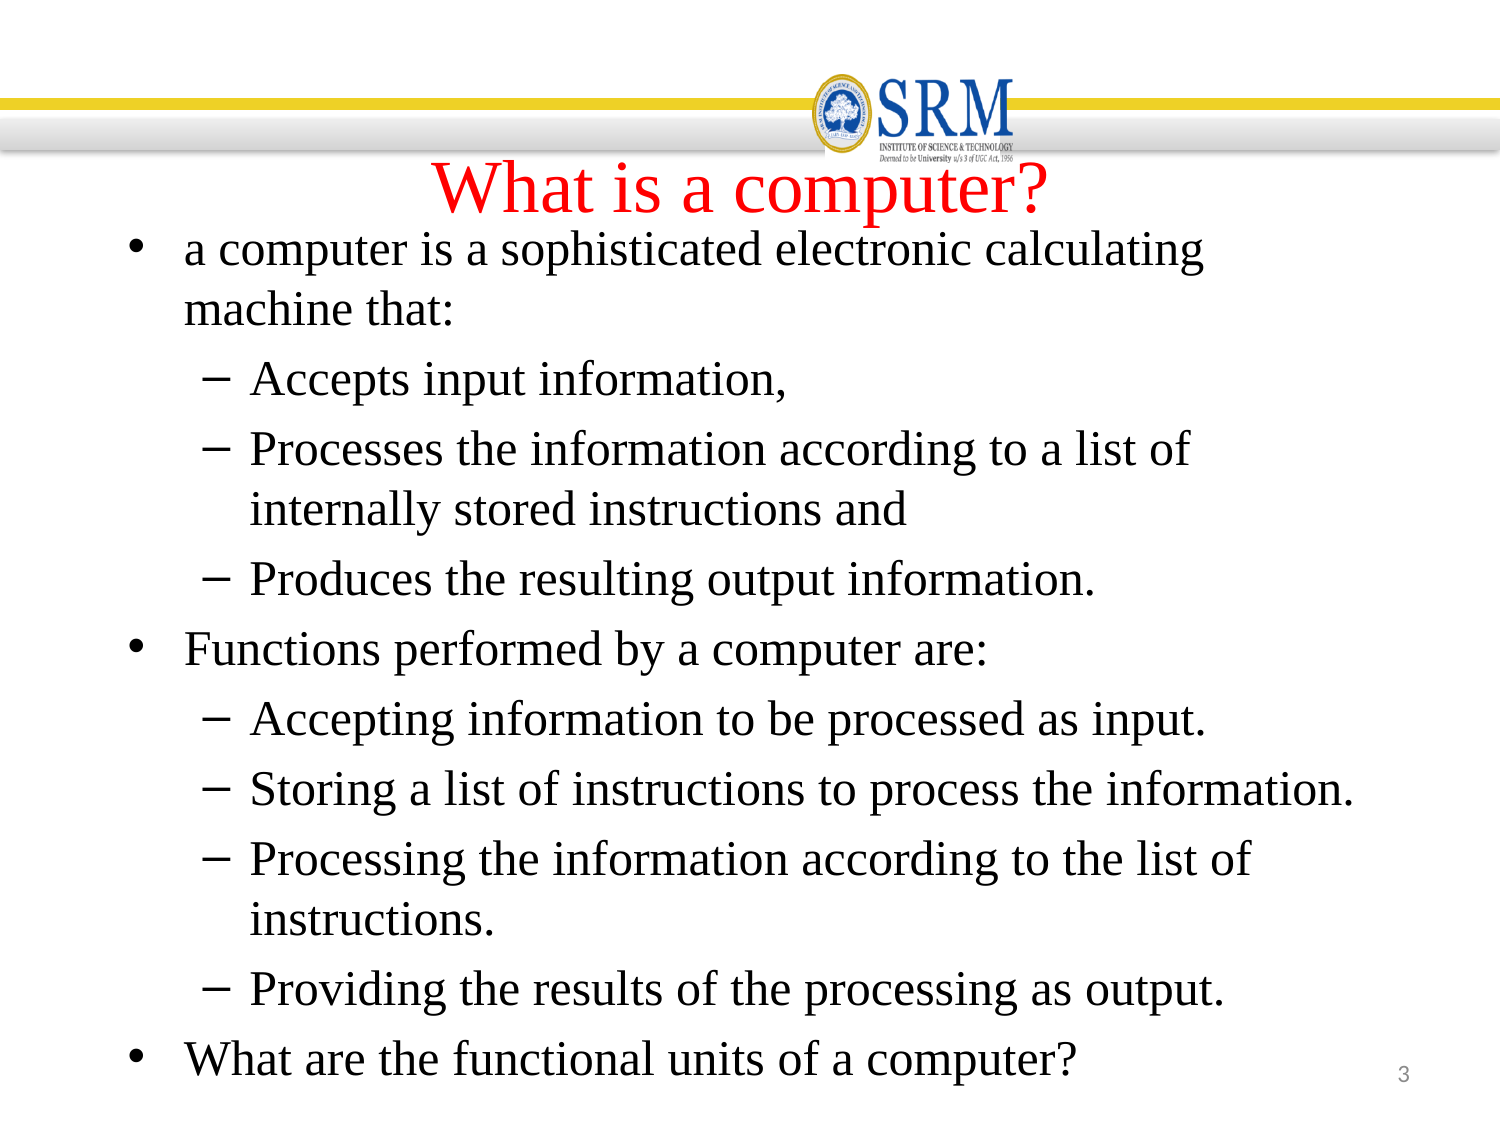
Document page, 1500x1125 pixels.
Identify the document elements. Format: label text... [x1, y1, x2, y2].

slide_number 3 [1074, 1042, 1425, 1103]
text_box a computer is a sophisticated electronic calculating machine that: Accepts input information, Processes the information according to a list of internally stored instructions and Produces the resulting output information. Functions performed by a computer are: Accepting information to be processed as input. Storing a list of instructions to process the information. Processing the information according to the list of instructions. Providing the results of the processing as output. What are the functional units of a computer? [112, 208, 1388, 1025]
title What is a computer? [5, 75, 1477, 291]
